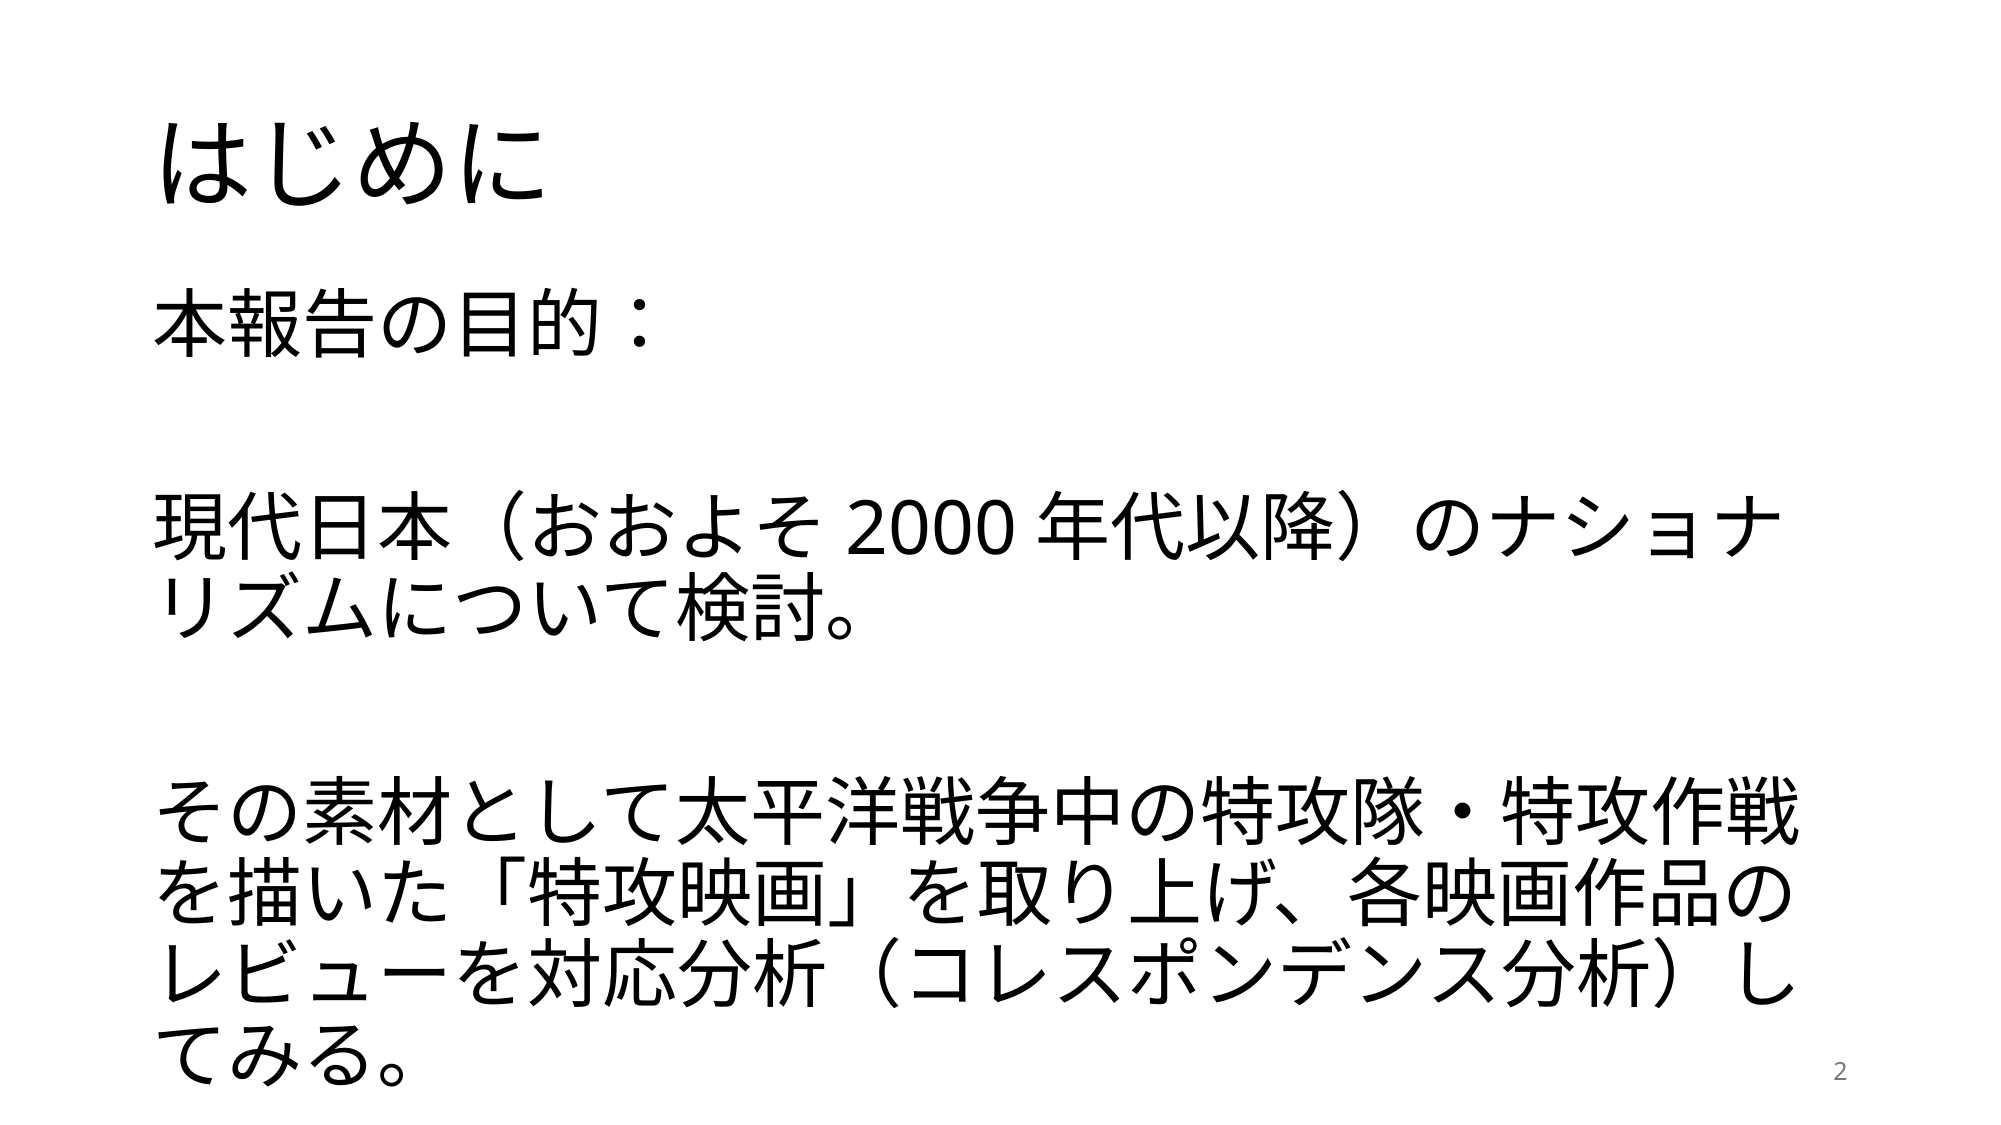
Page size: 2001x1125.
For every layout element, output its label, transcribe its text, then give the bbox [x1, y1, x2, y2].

title はじめに [137, 59, 1863, 278]
list 本報告の目的： 現代日本（おおよそ2000年代以降）のナショナリズムについて検討。 その素材として太平洋戦争中の特攻隊・特攻作戦を描いた「特攻映画」を取り上げ、各映画作品のレビューを対応分析（コレスポンデンス分析）してみる。 [137, 278, 1863, 1070]
slide_number 2 [1412, 1042, 1863, 1103]
